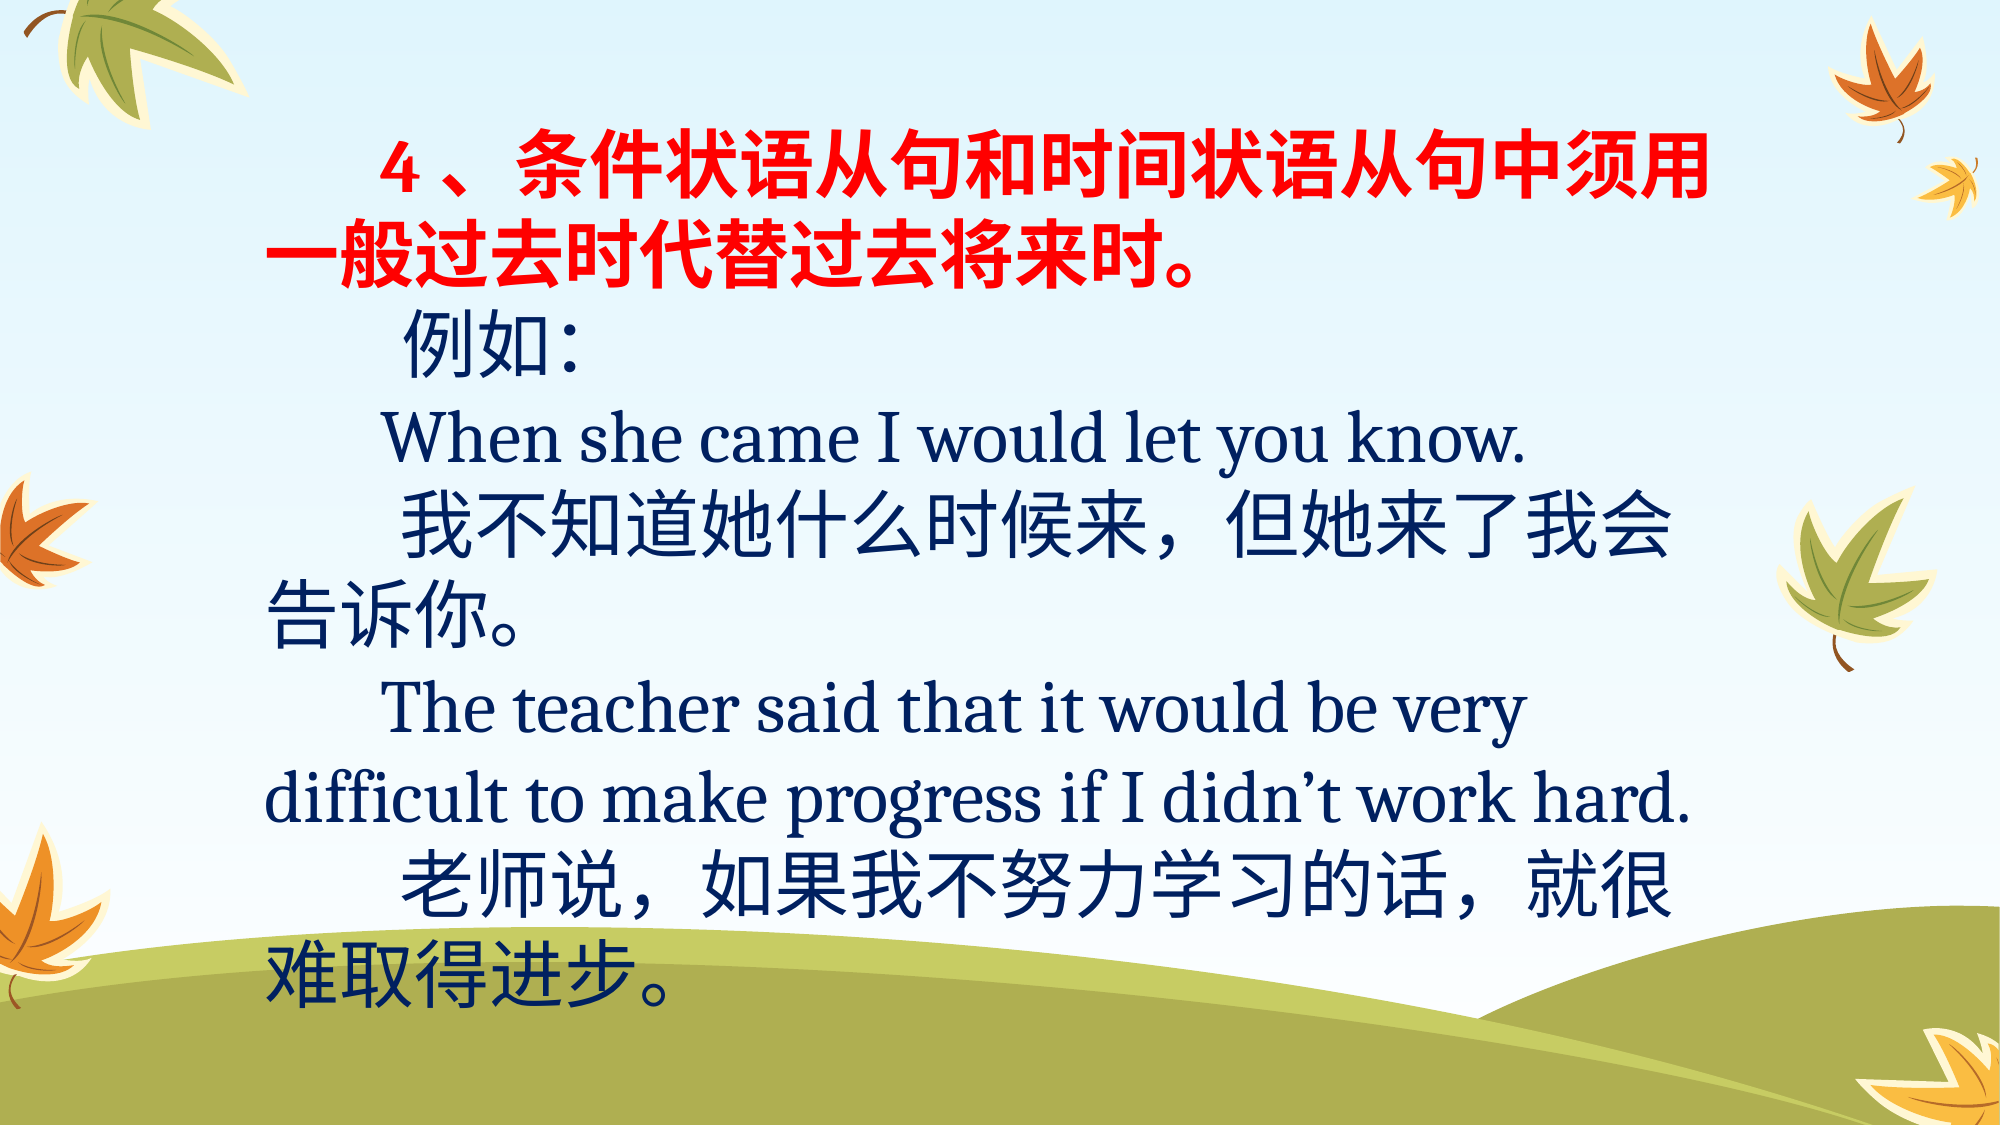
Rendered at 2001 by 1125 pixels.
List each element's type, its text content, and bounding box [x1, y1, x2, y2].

text_box 4、条件状语从句和时间状语从句中须用一般过去时代替过去将来时。 例如： When she came I would let you know. 我不知道她什么时候来，但她来了我会告诉你。 The teacher said that it would be very difficult to make progress if I didn’t work hard. 老师说，如果我不努力学习的话，就很难取得进步。 [249, 110, 1750, 1025]
